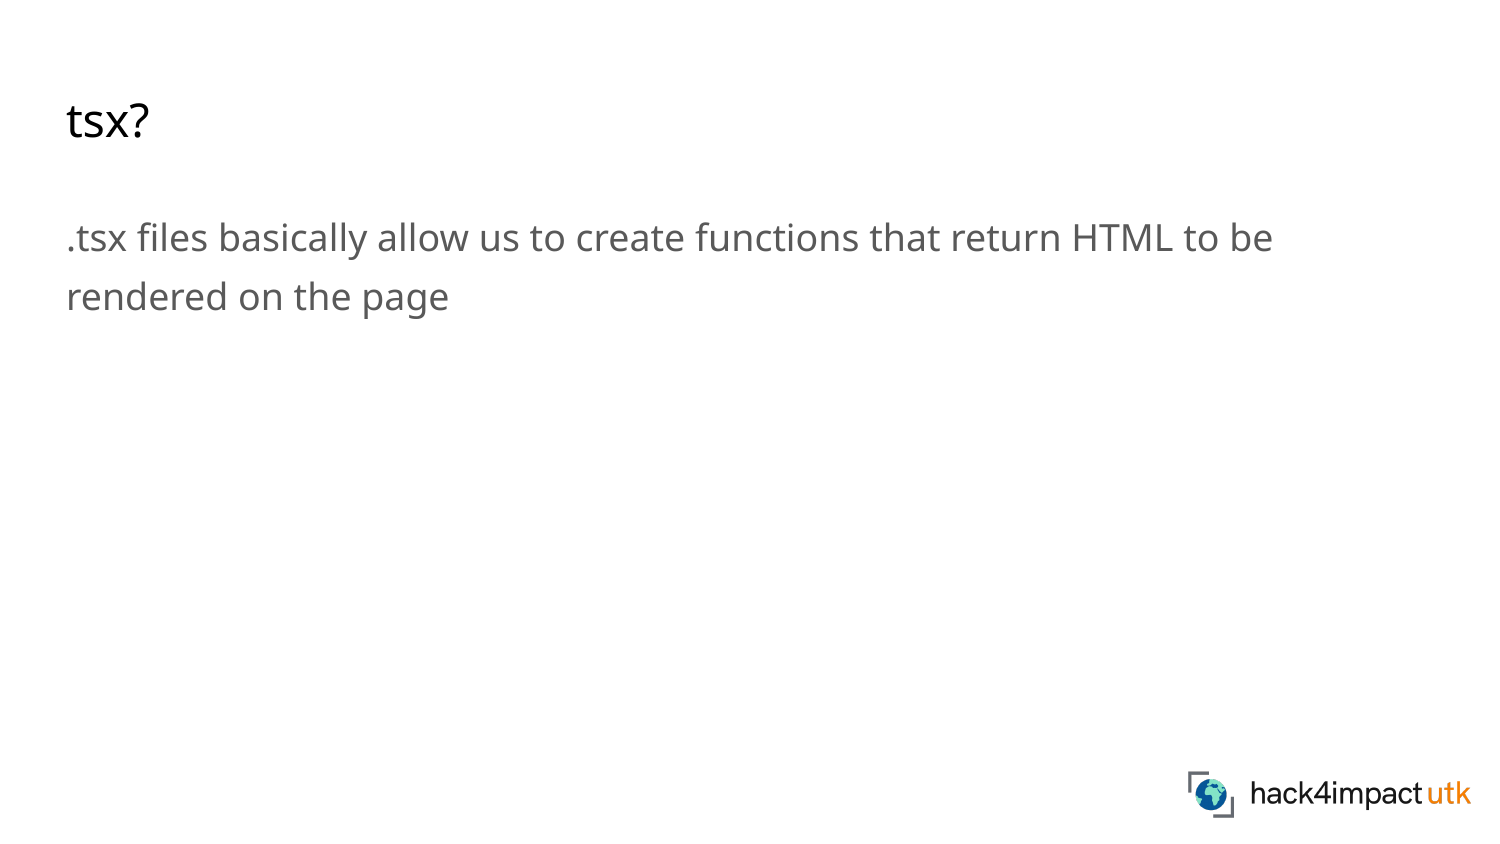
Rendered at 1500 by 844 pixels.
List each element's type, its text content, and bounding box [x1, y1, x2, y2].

list .tsx files basically allow us to create functions that return HTML to be rendered on the page [51, 189, 1449, 750]
picture [1159, 745, 1500, 844]
title tsx? [51, 72, 1449, 167]
